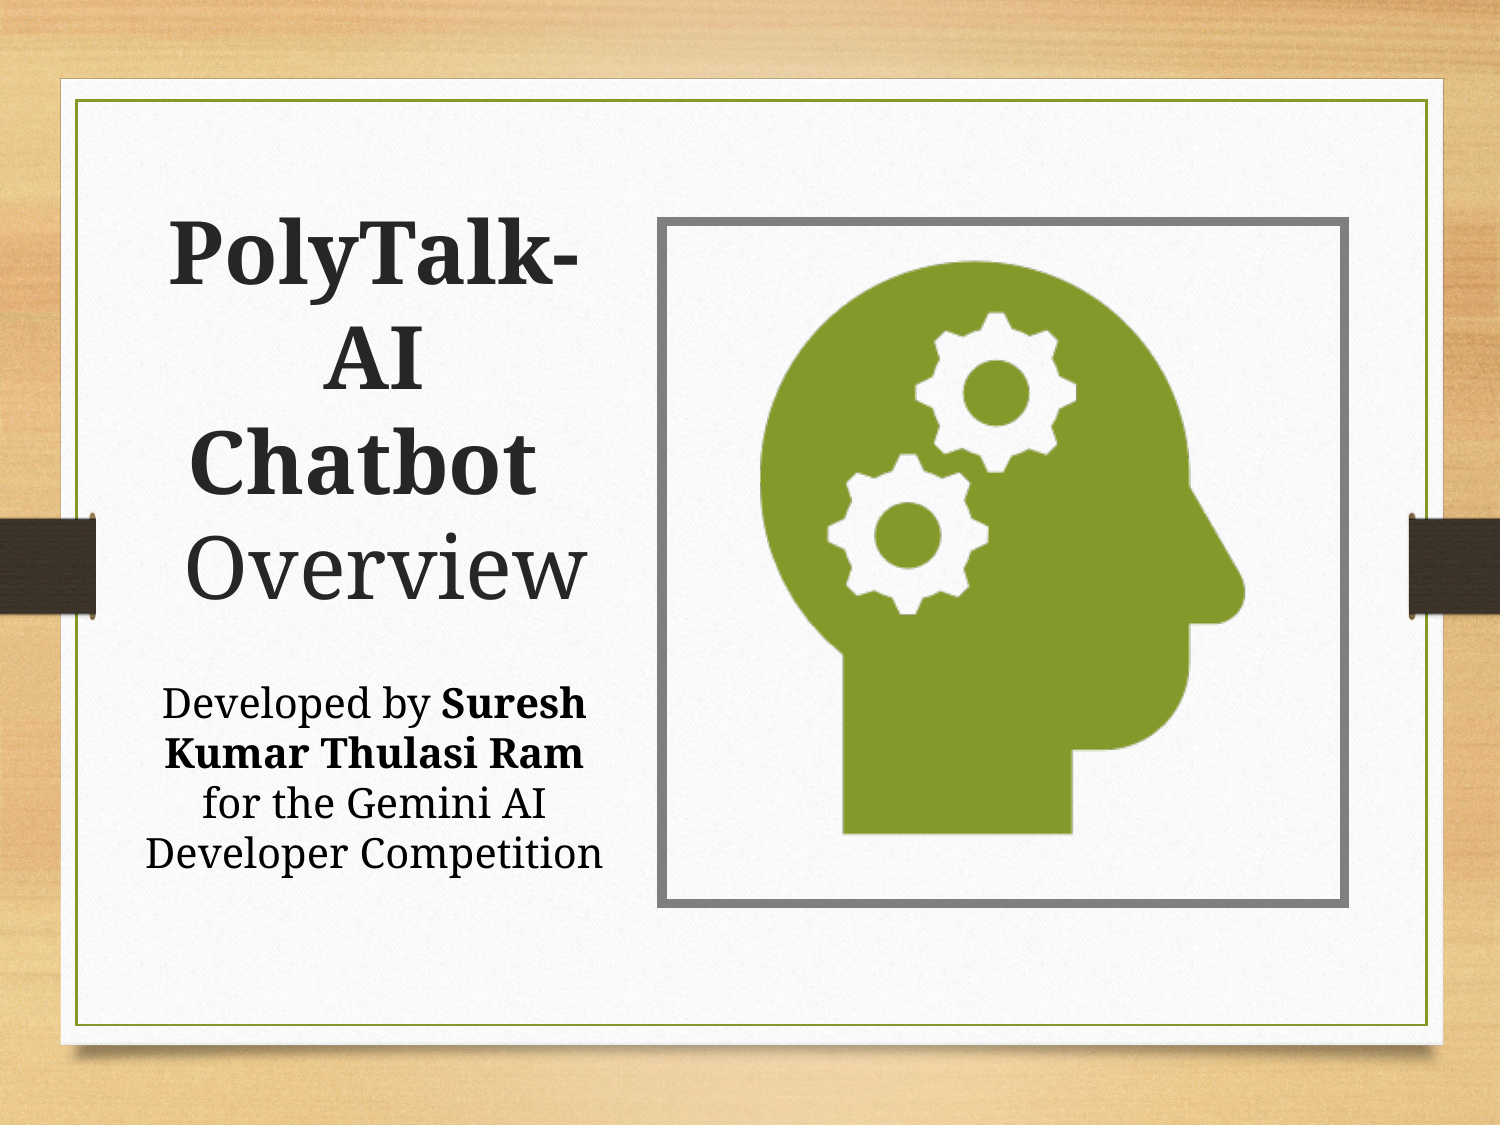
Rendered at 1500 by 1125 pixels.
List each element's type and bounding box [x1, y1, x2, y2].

text_box [0, 0, 1500, 1125]
picture [666, 225, 1340, 900]
